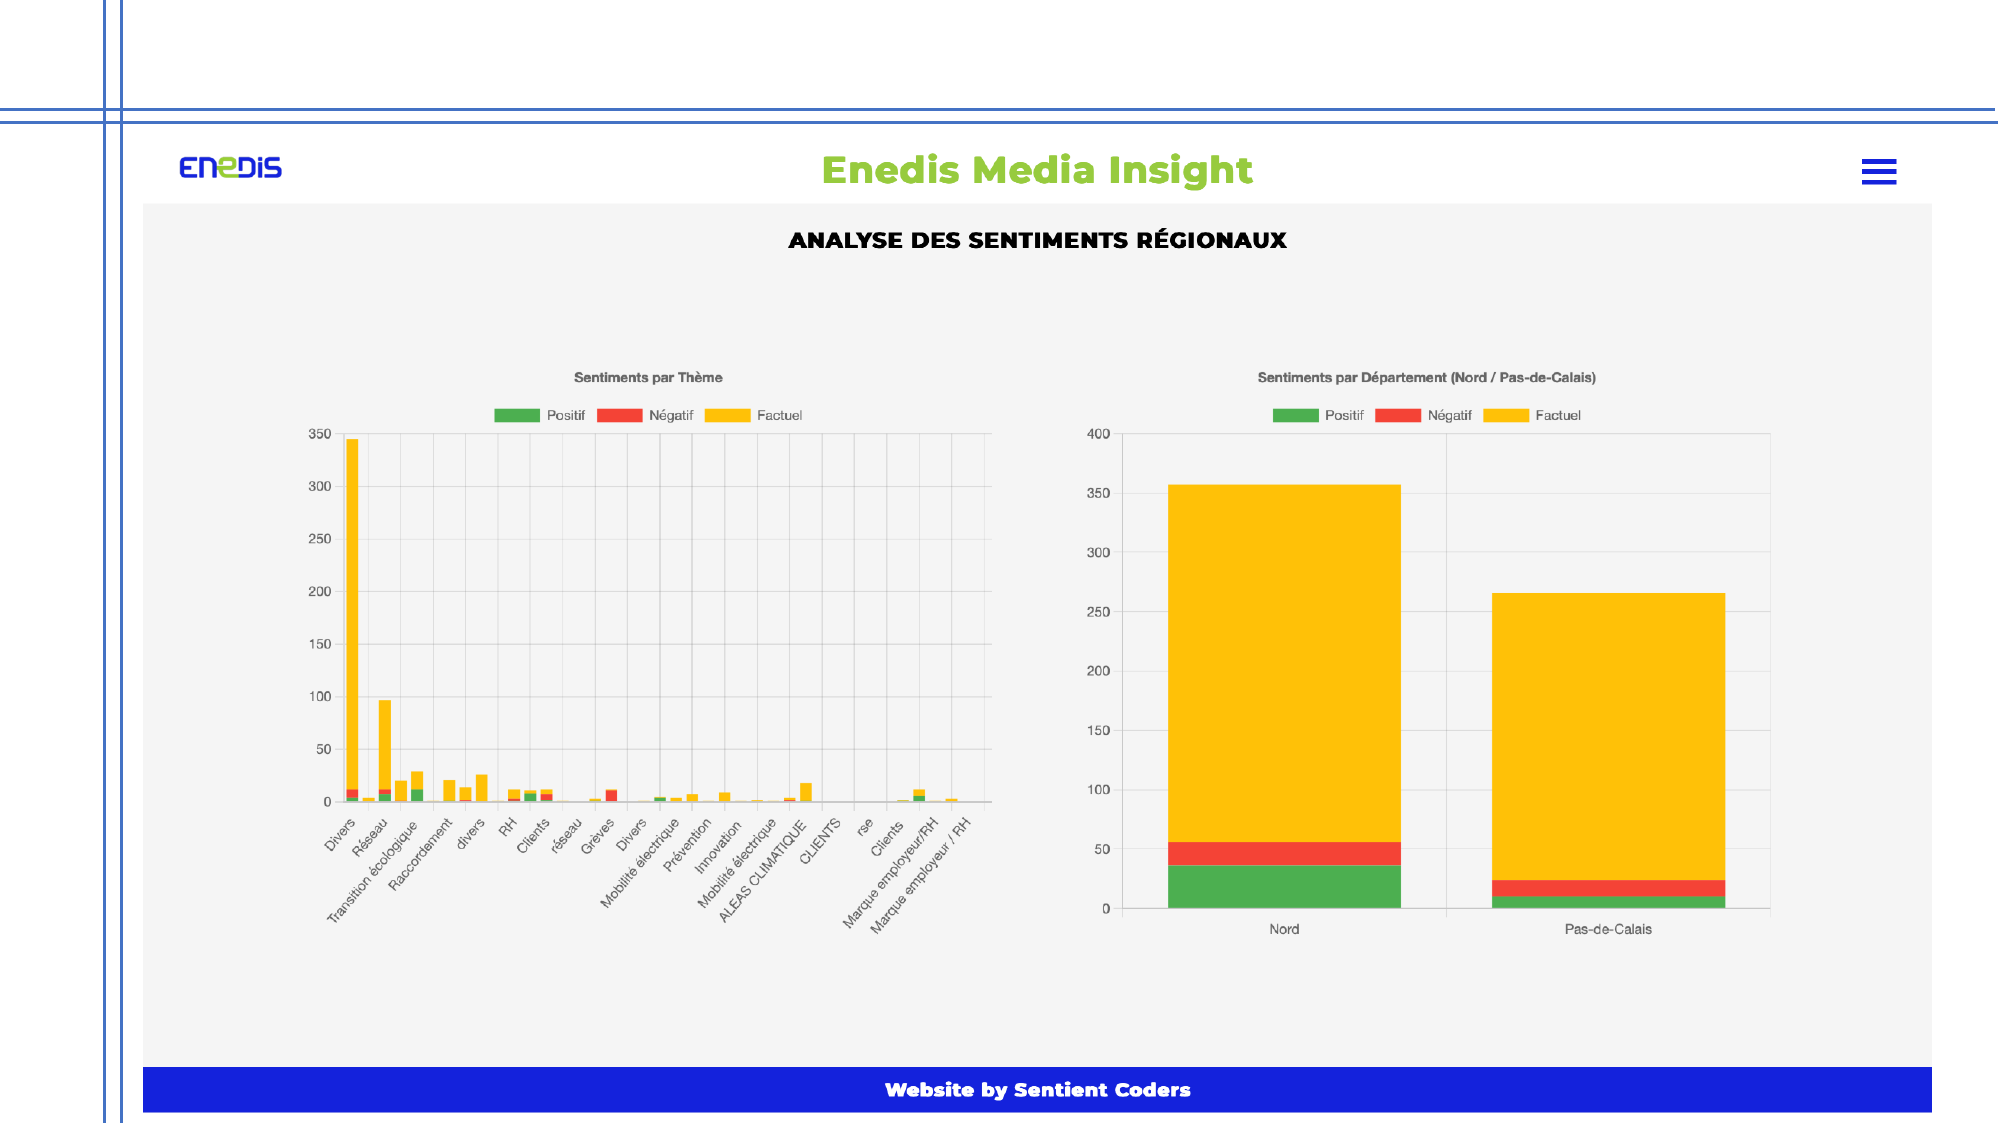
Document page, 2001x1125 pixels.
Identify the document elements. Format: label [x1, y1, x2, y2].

picture [143, 136, 1932, 1113]
